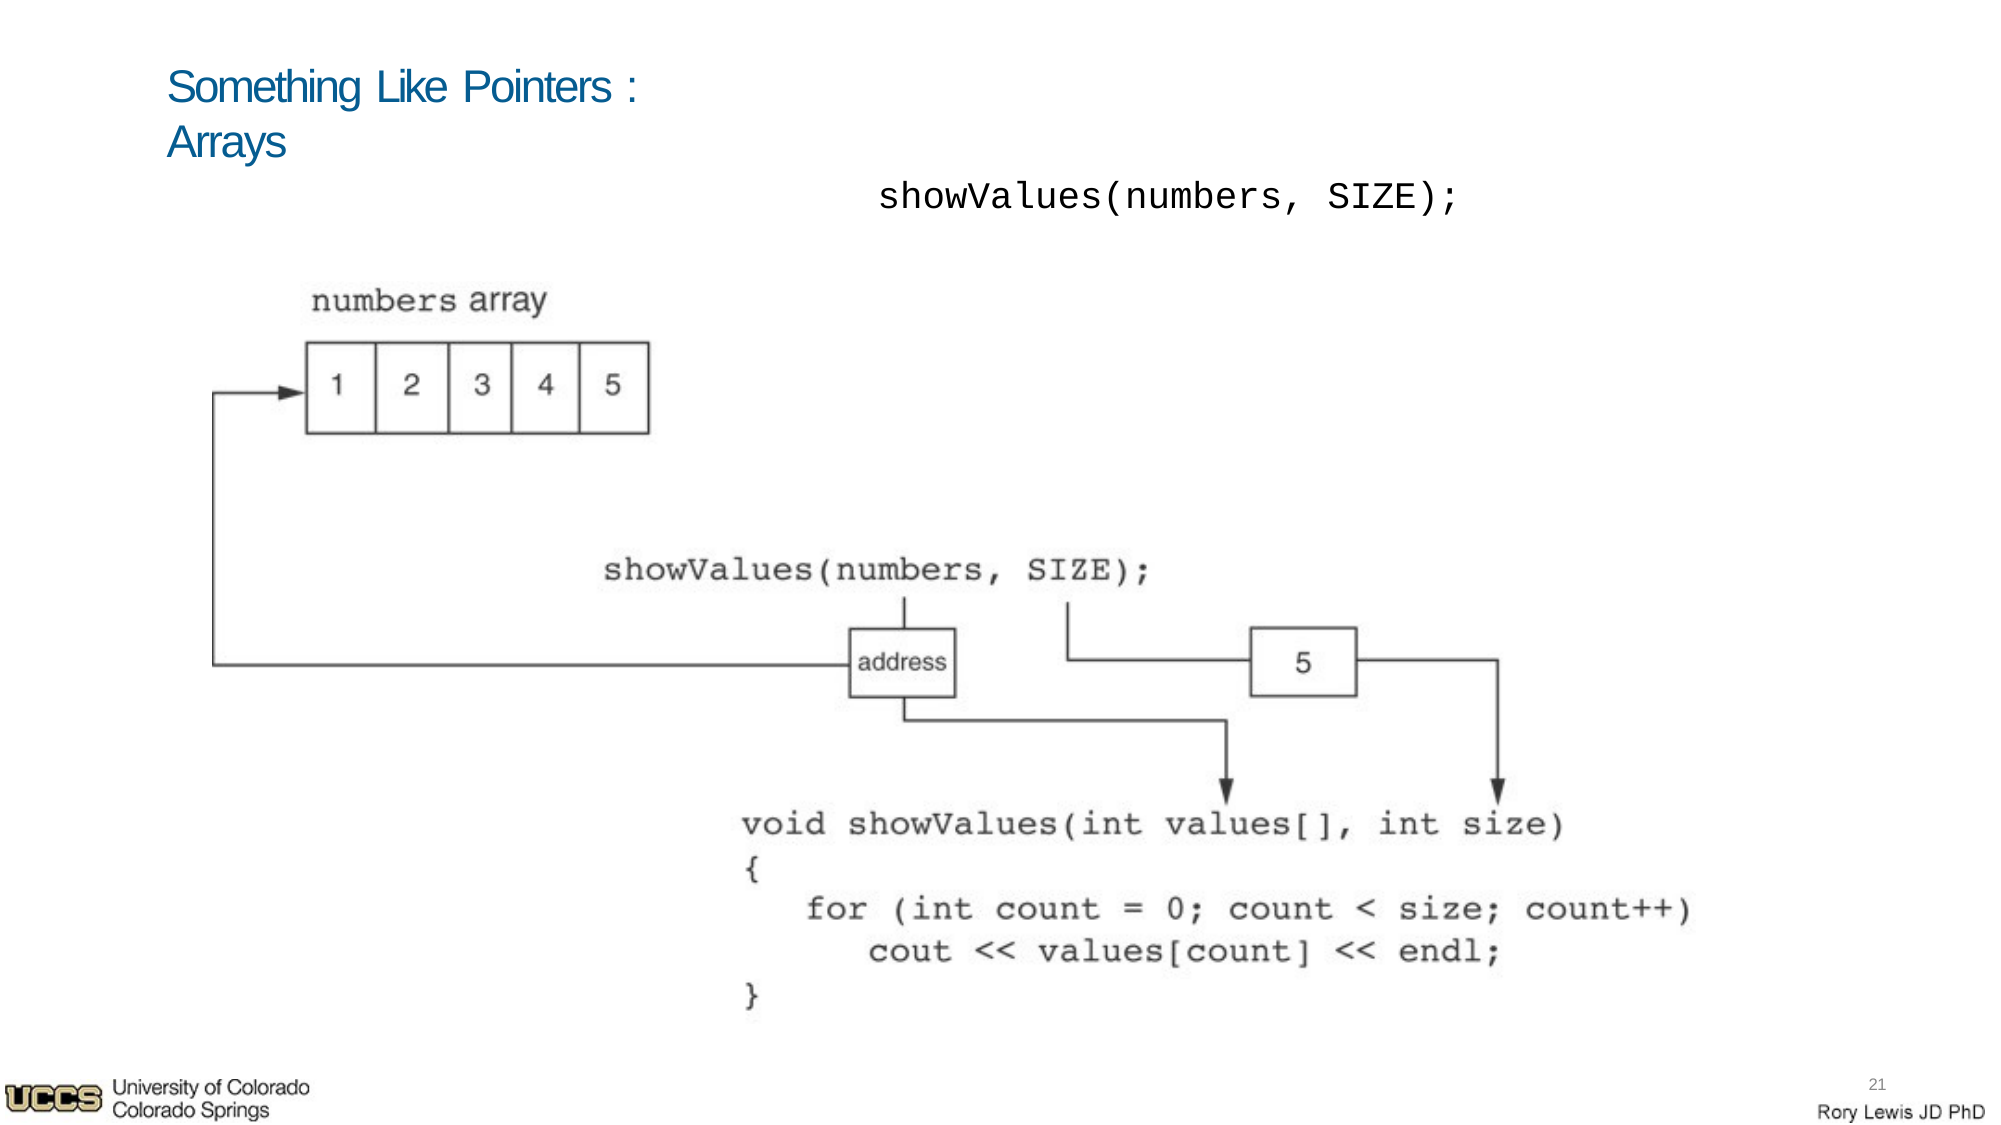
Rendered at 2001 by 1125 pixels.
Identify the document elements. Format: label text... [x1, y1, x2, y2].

text_box showValues(numbers, SIZE); [875, 169, 1462, 217]
text_box Something Like Pointers : Arrays [164, 55, 756, 168]
picture [212, 281, 1696, 1024]
picture [5, 1079, 1862, 1123]
picture [1894, 1079, 1985, 1123]
slide_number 21 [1862, 1073, 1894, 1125]
